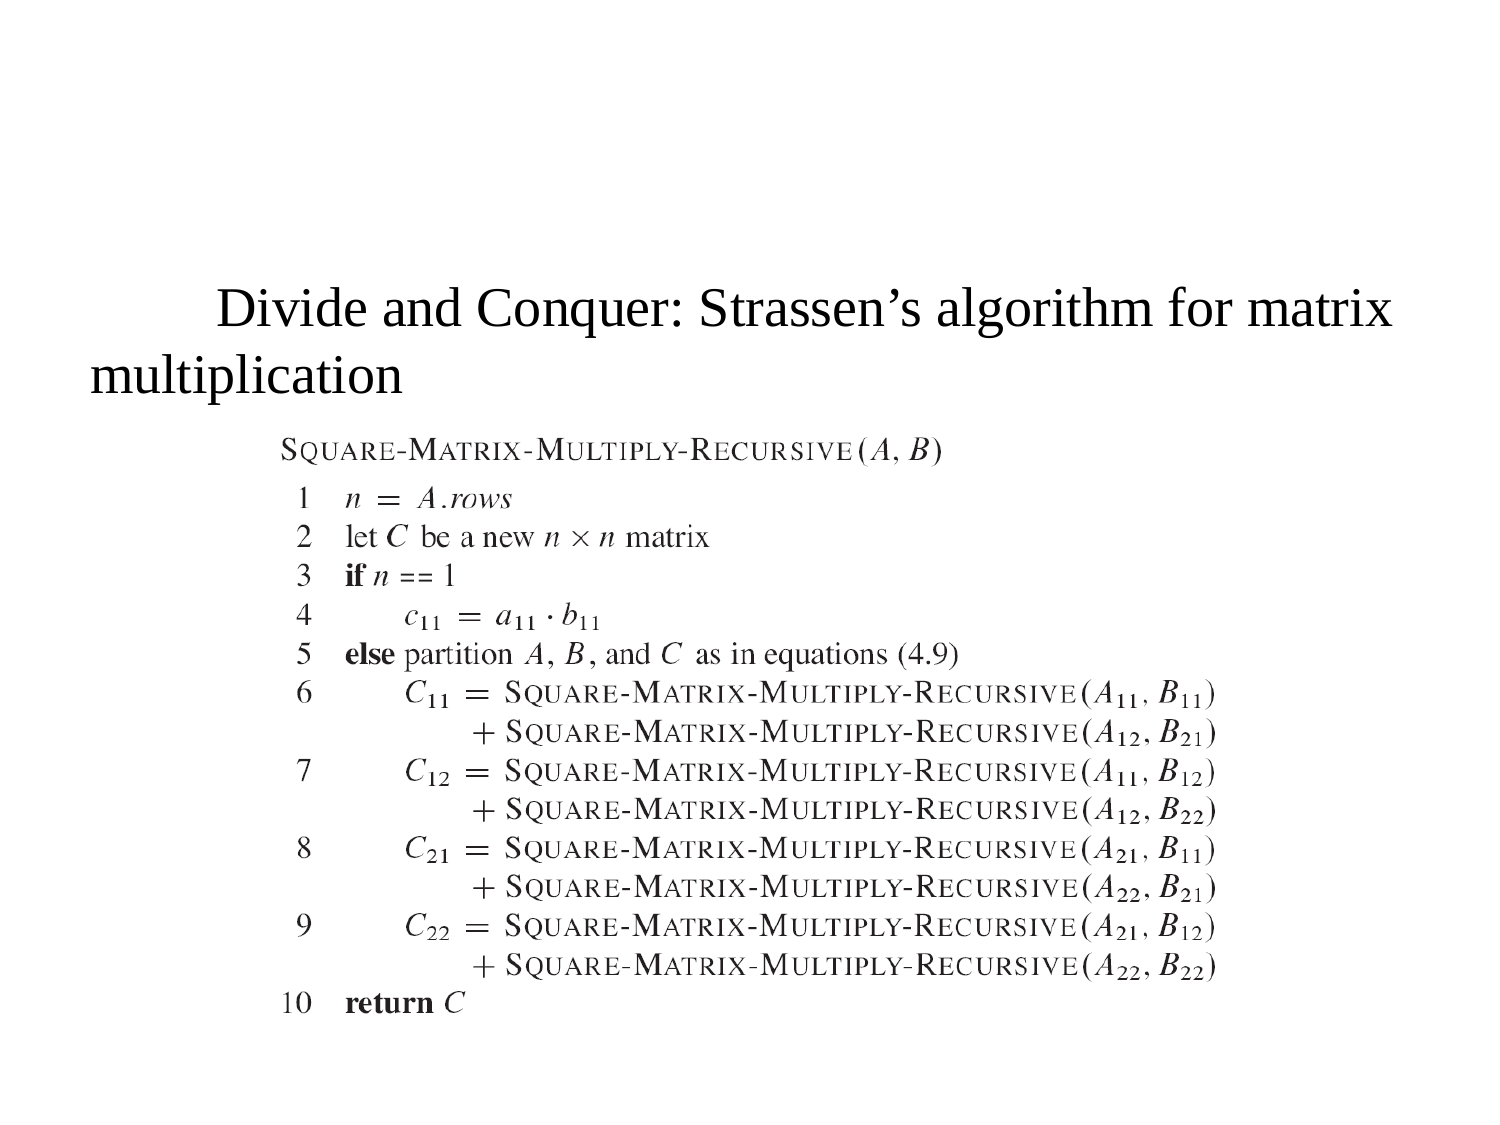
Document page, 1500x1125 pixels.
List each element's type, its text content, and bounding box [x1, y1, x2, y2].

list Divide and Conquer: Strassen’s algorithm for matrix multiplication [75, 262, 1425, 413]
picture [274, 424, 1226, 1023]
